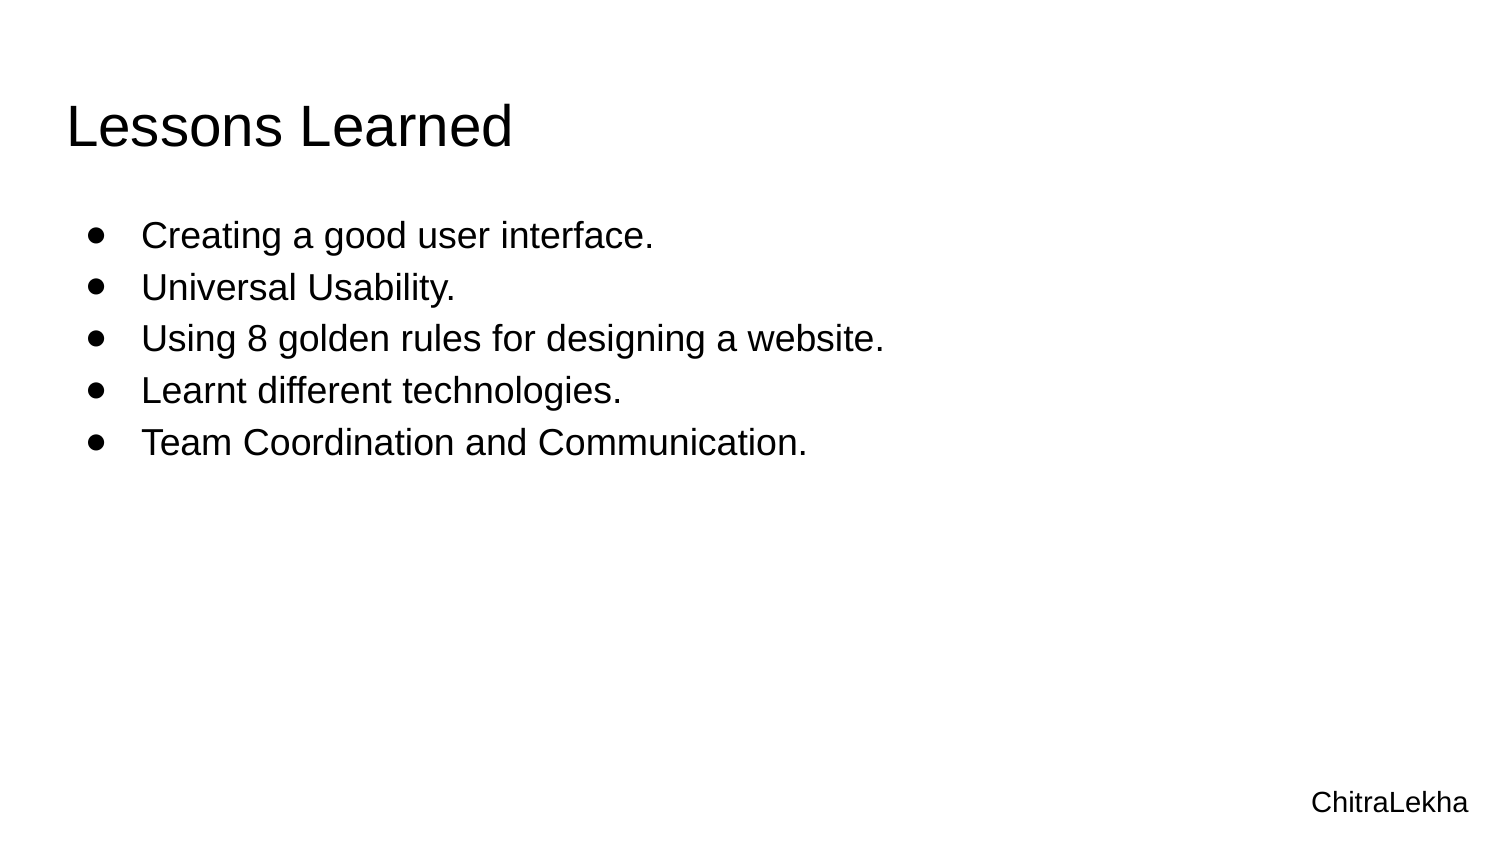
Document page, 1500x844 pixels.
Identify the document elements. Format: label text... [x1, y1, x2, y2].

text_box ChitraLekha [1295, 768, 1500, 844]
title Lessons Learned [51, 72, 1449, 167]
list Creating a good user interface. Universal Usability. Using 8 golden rules for designing a website. Learnt different technologies. Team Coordination and Communication. [51, 189, 1449, 750]
